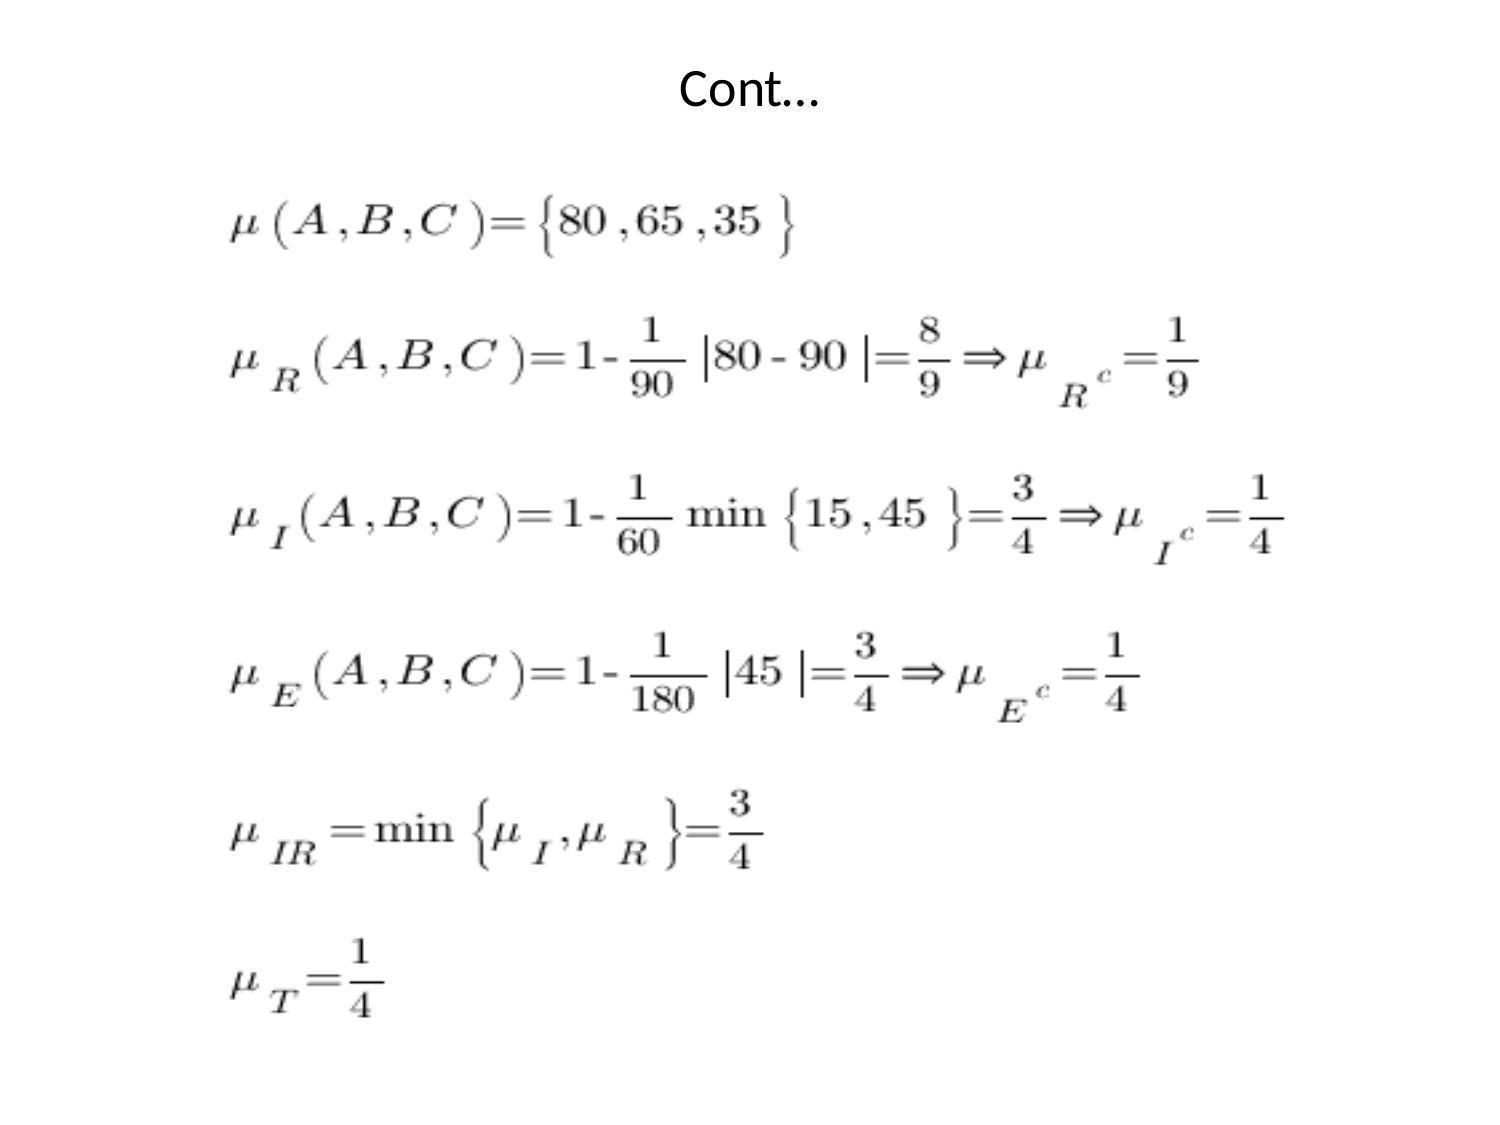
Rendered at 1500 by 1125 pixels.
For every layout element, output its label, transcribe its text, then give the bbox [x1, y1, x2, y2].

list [224, 187, 1326, 1063]
title Cont… [75, 45, 1425, 125]
